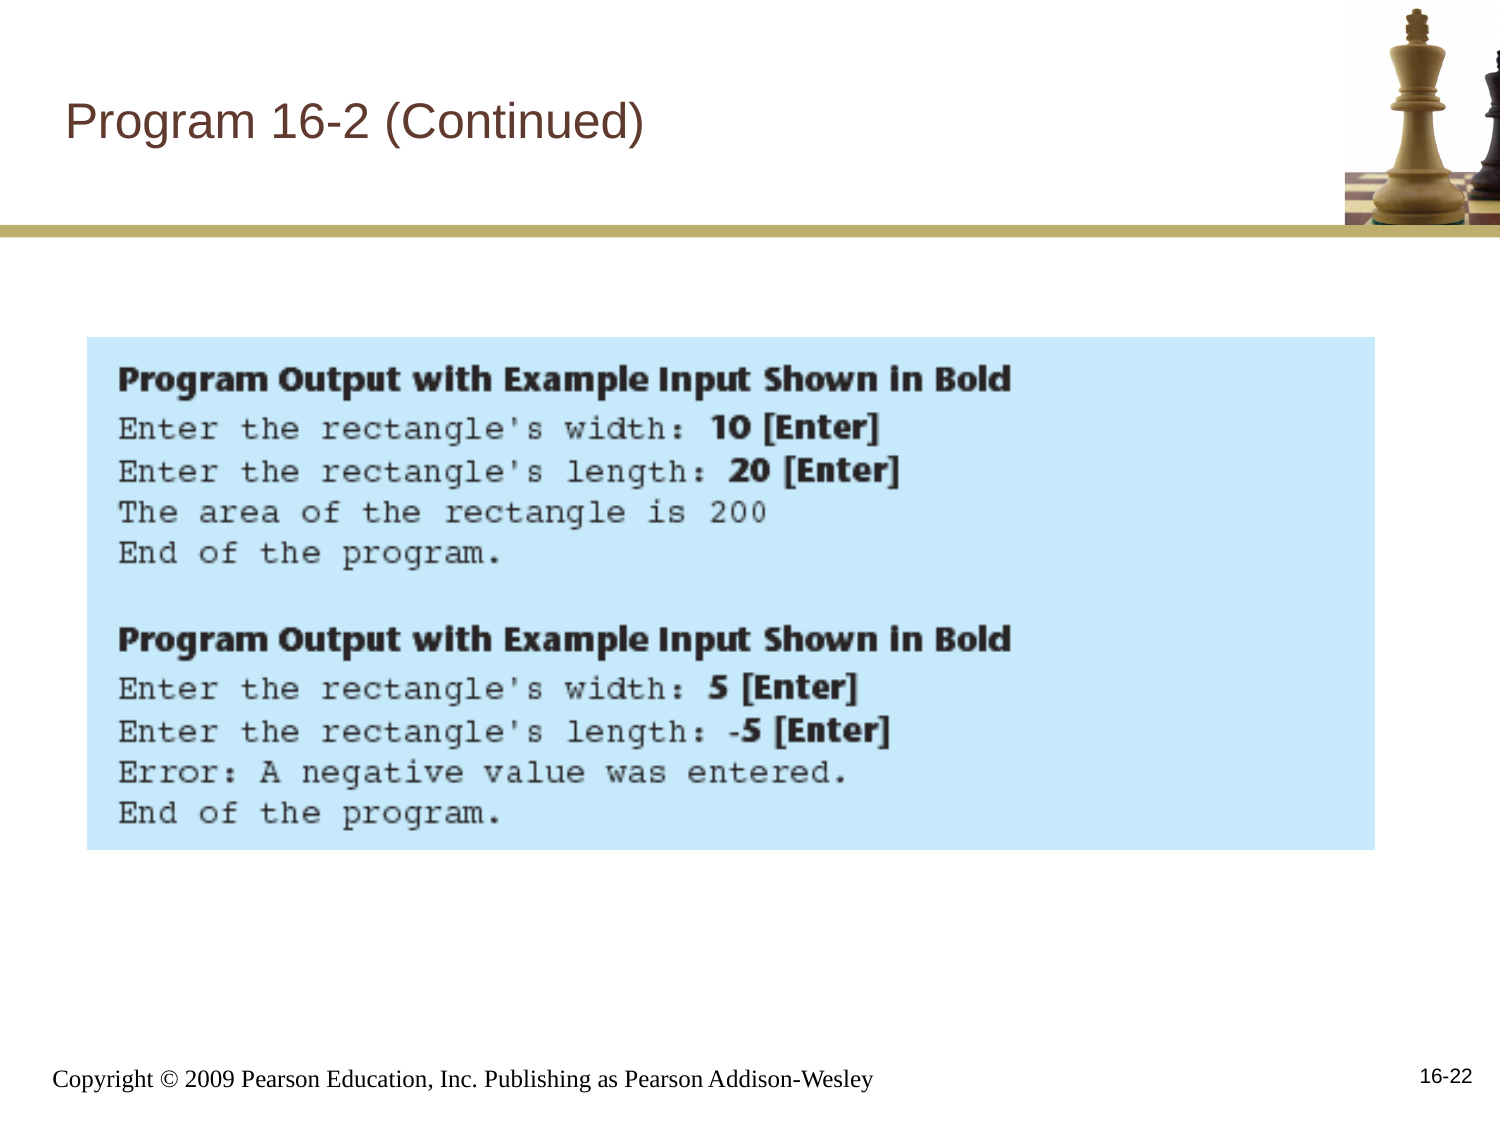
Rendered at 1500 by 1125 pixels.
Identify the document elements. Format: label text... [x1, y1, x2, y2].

slide_number 16-22 [1175, 1037, 1488, 1113]
picture [87, 337, 1376, 850]
text_box Program 16-2 (Continued) [50, 37, 1321, 201]
